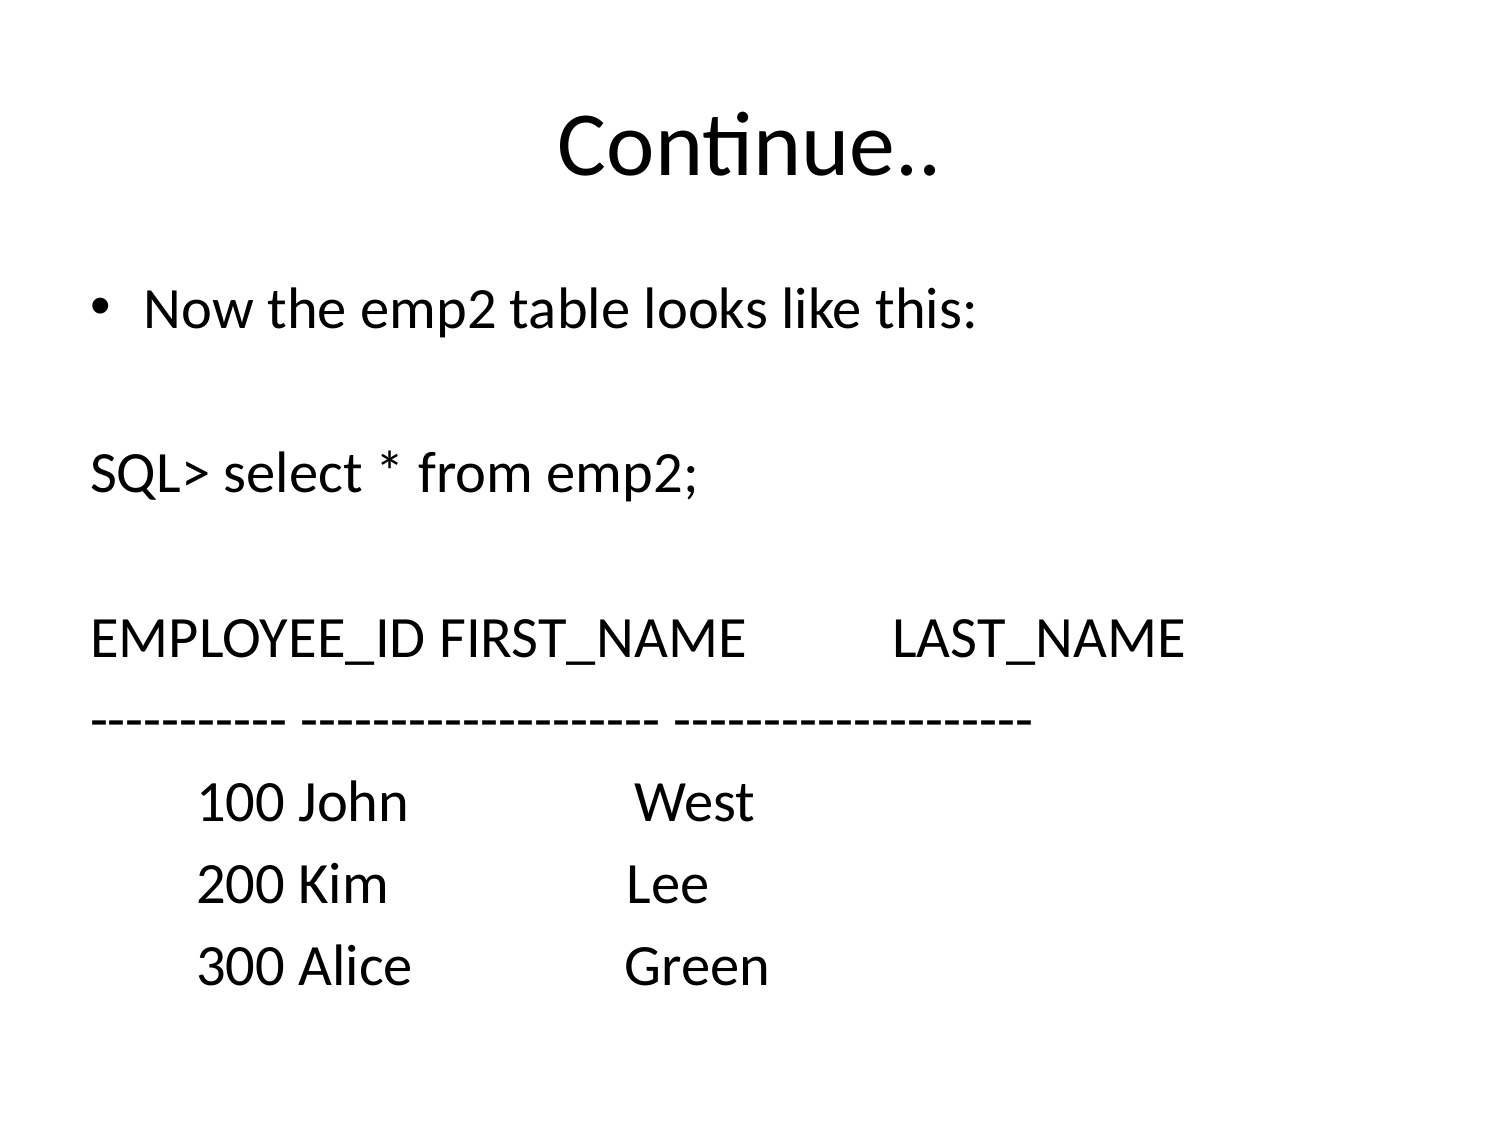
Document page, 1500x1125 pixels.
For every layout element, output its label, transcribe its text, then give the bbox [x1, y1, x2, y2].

list Now the emp2 table looks like this: SQL> select * from emp2; EMPLOYEE_ID FIRST_NAME LAST_NAME ----------- -------------------- -------------------- 100 John West 200 Kim Lee 300 Alice Green [75, 262, 1425, 1005]
title Continue.. [75, 45, 1425, 233]
